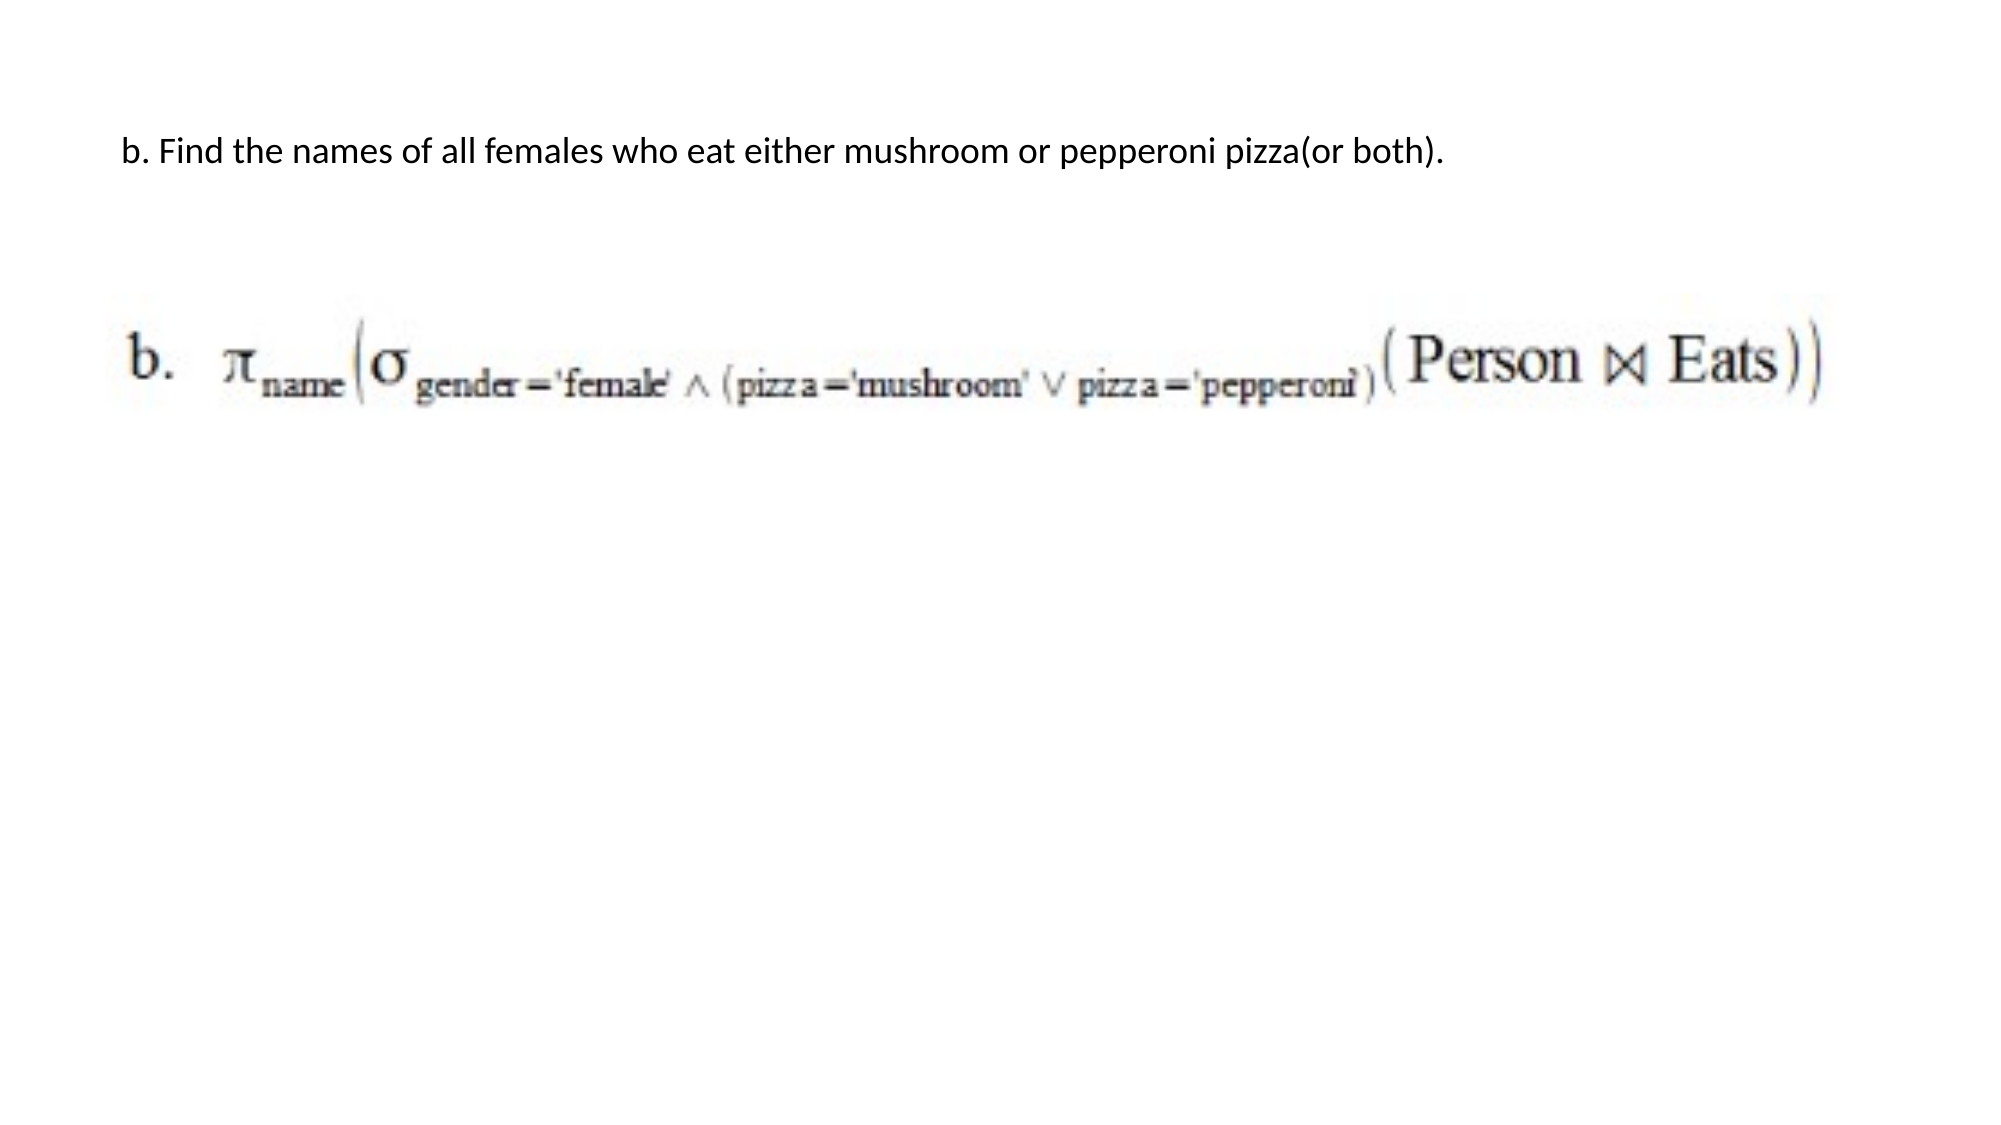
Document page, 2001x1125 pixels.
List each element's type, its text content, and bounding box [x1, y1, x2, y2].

picture [106, 293, 1886, 438]
text_box b. Find the names of all females who eat either mushroom or pepperoni pizza(or both). [106, 118, 1560, 179]
